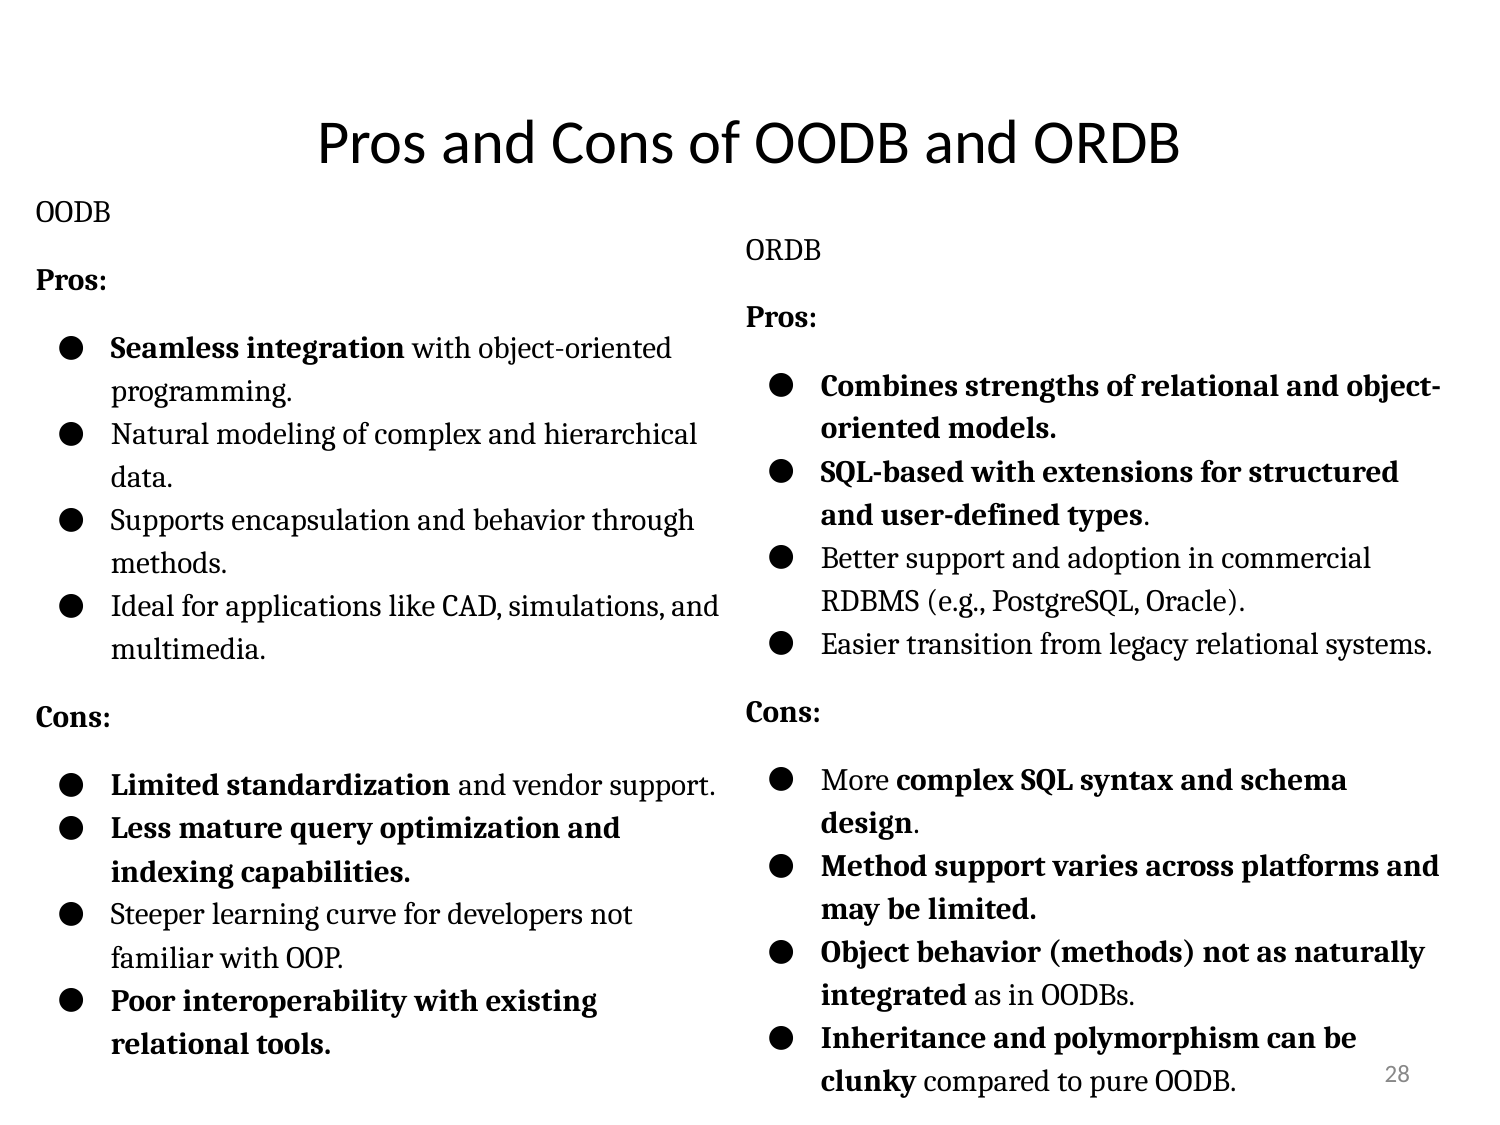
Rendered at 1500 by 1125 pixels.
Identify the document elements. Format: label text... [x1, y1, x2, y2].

list OODB Pros: Seamless integration with object-oriented programming. Natural modeling of complex and hierarchical data. Supports encapsulation and behavior through methods. Ideal for applications like CAD, simulations, and multimedia. Cons: Limited standardization and vendor support. Less mature query optimization and indexing capabilities. Steeper learning curve for developers not familiar with OOP. Poor interoperability with existing relational tools. [20, 183, 751, 1103]
text_box ORDB Pros: Combines strengths of relational and object-oriented models. SQL-based with extensions for structured and user-defined types. Better support and adoption in commercial RDBMS (e.g., PostgreSQL, Oracle). Easier transition from legacy relational systems. Cons: More complex SQL syntax and schema design. Method support varies across platforms and may be limited. Object behavior (methods) not as naturally integrated as in OODBs. Inheritance and polymorphism can be clunky compared to pure OODB. [730, 208, 1460, 1113]
title Pros and Cons of OODB and ORDB [75, 45, 1425, 208]
